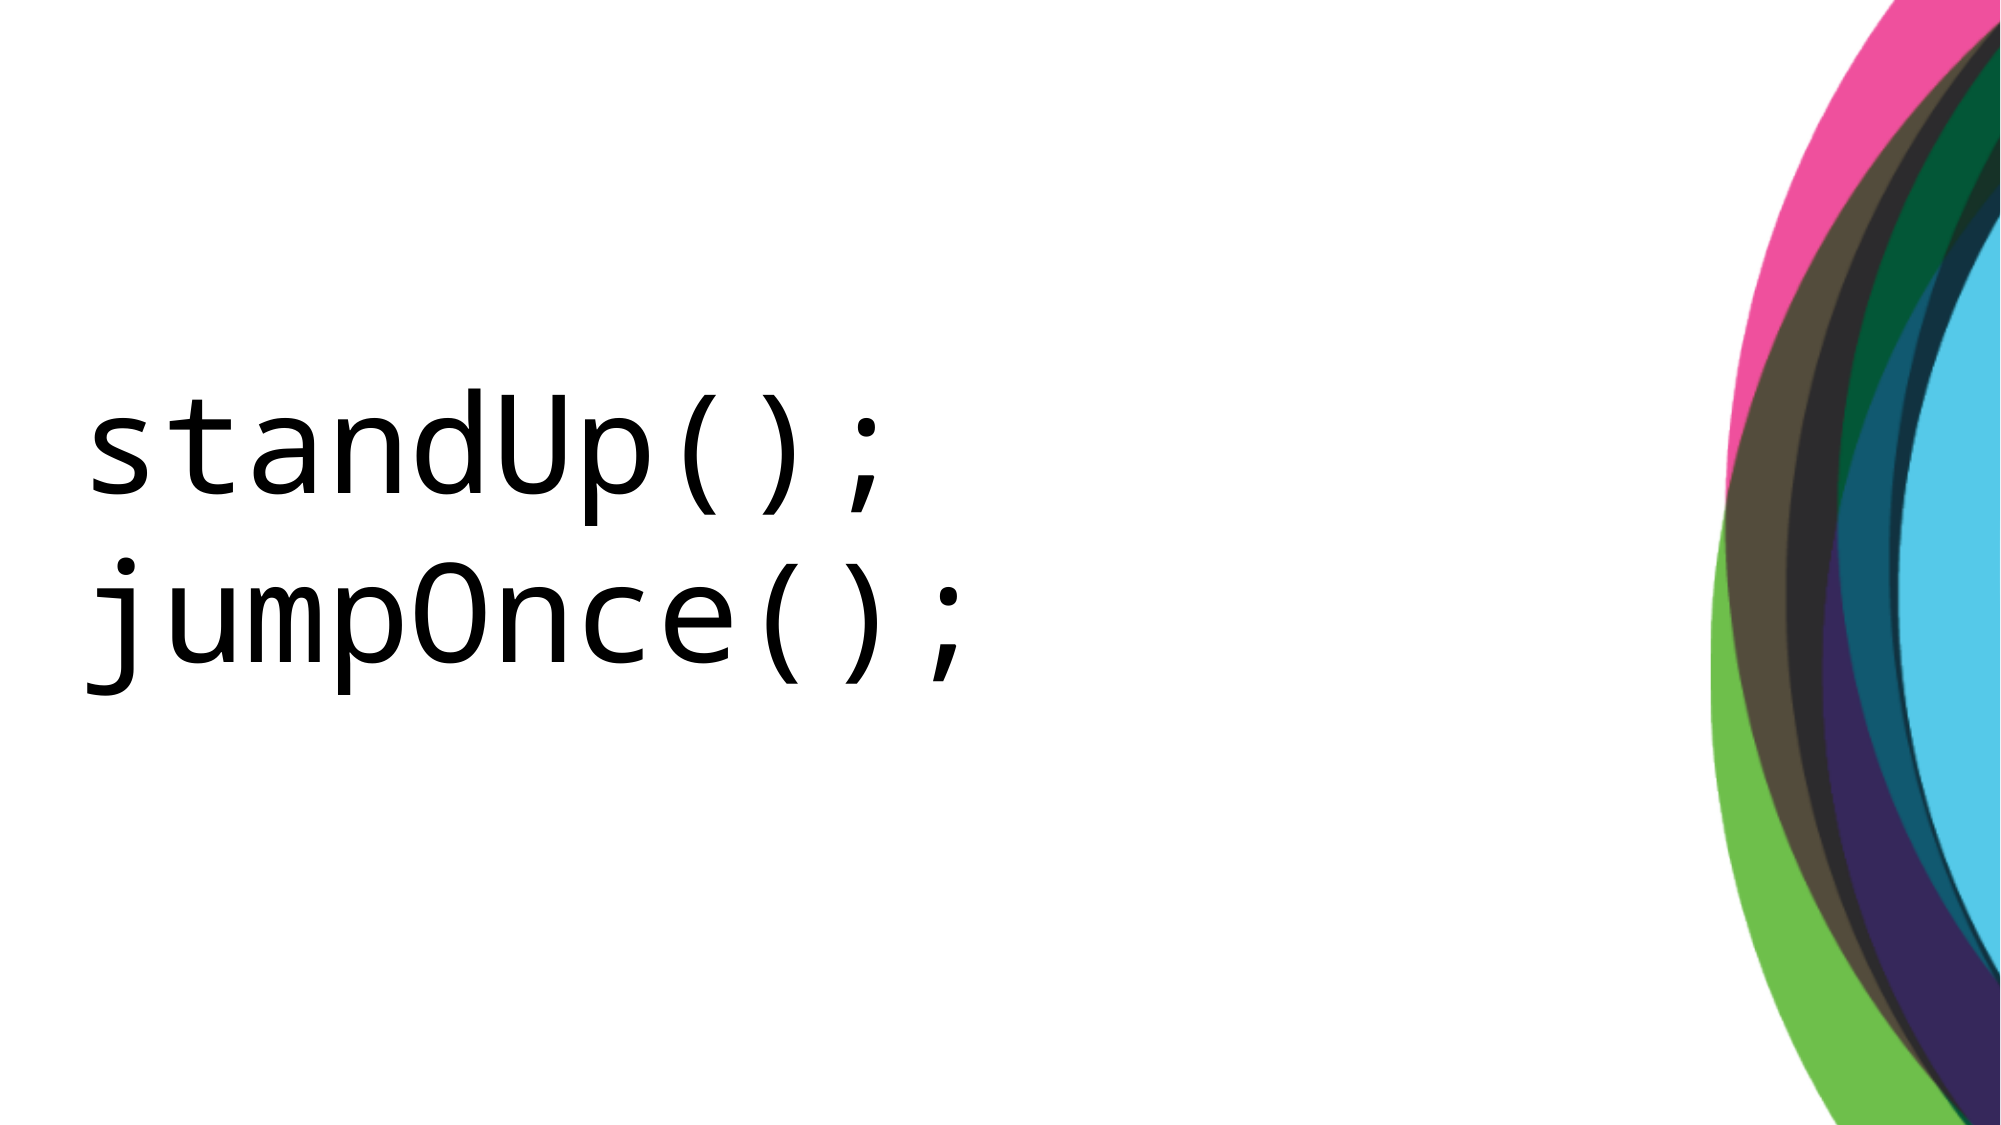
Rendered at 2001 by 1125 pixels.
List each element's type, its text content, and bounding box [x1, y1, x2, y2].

picture [1711, 0, 2001, 1125]
list standUp(); jumpOnce(); [64, 367, 1648, 1067]
